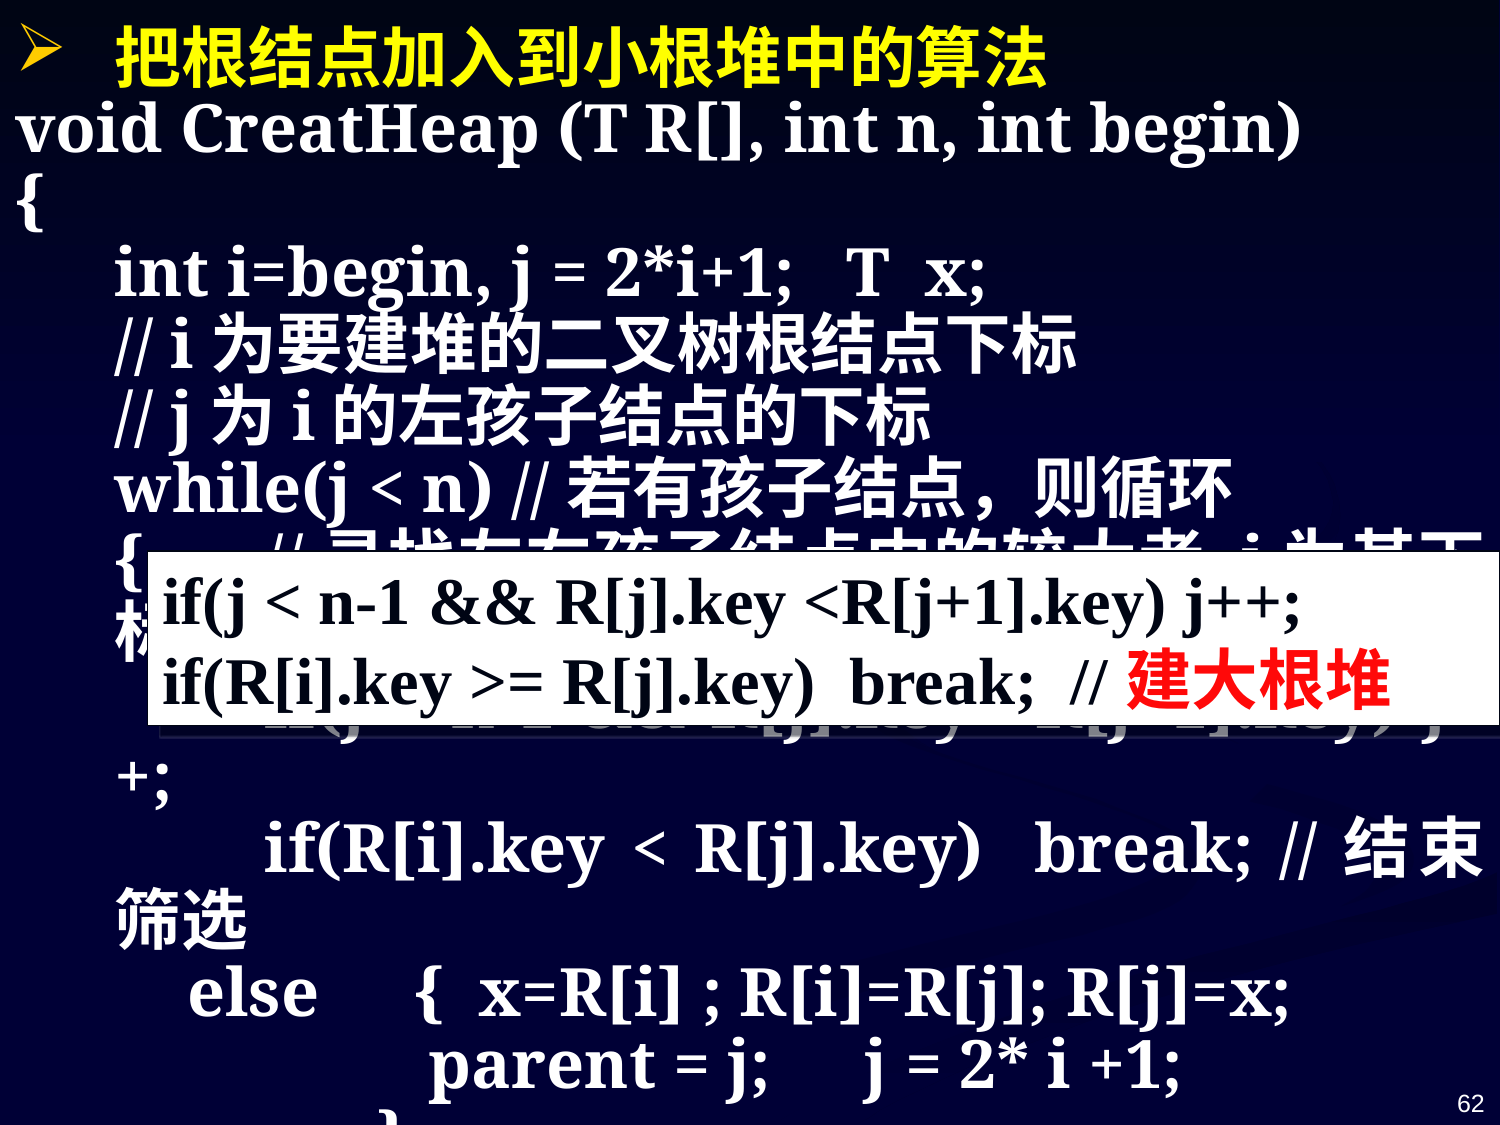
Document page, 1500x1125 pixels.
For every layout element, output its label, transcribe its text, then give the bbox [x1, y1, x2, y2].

text_box if(j < n-1 && R[j].key <R[j+1].key) j++; if(R[i].key >= R[j].key) break; //建大根堆 [147, 550, 1500, 726]
list 把根结点加入到小根堆中的算法 void CreatHeap (T R[], int n, int begin) { int i=begin, j = 2*i+1; T x; // i为要建堆的二叉树根结点下标 // j为i的左孩子结点的下标 while(j < n) //若有孩子结点，则循环 { //寻找左右孩子结点中的较大者,j为其下标 if(j < n-1 && R[j].key >R[j+1].key) j++; if(R[i].key < R[j].key) break; //结束筛选 else { x=R[i] ; R[i]=R[j]; R[j]=x; parent = j; j = 2* i +1; } } } [0, 0, 1500, 1047]
slide_number 62 [1149, 1047, 1500, 1125]
